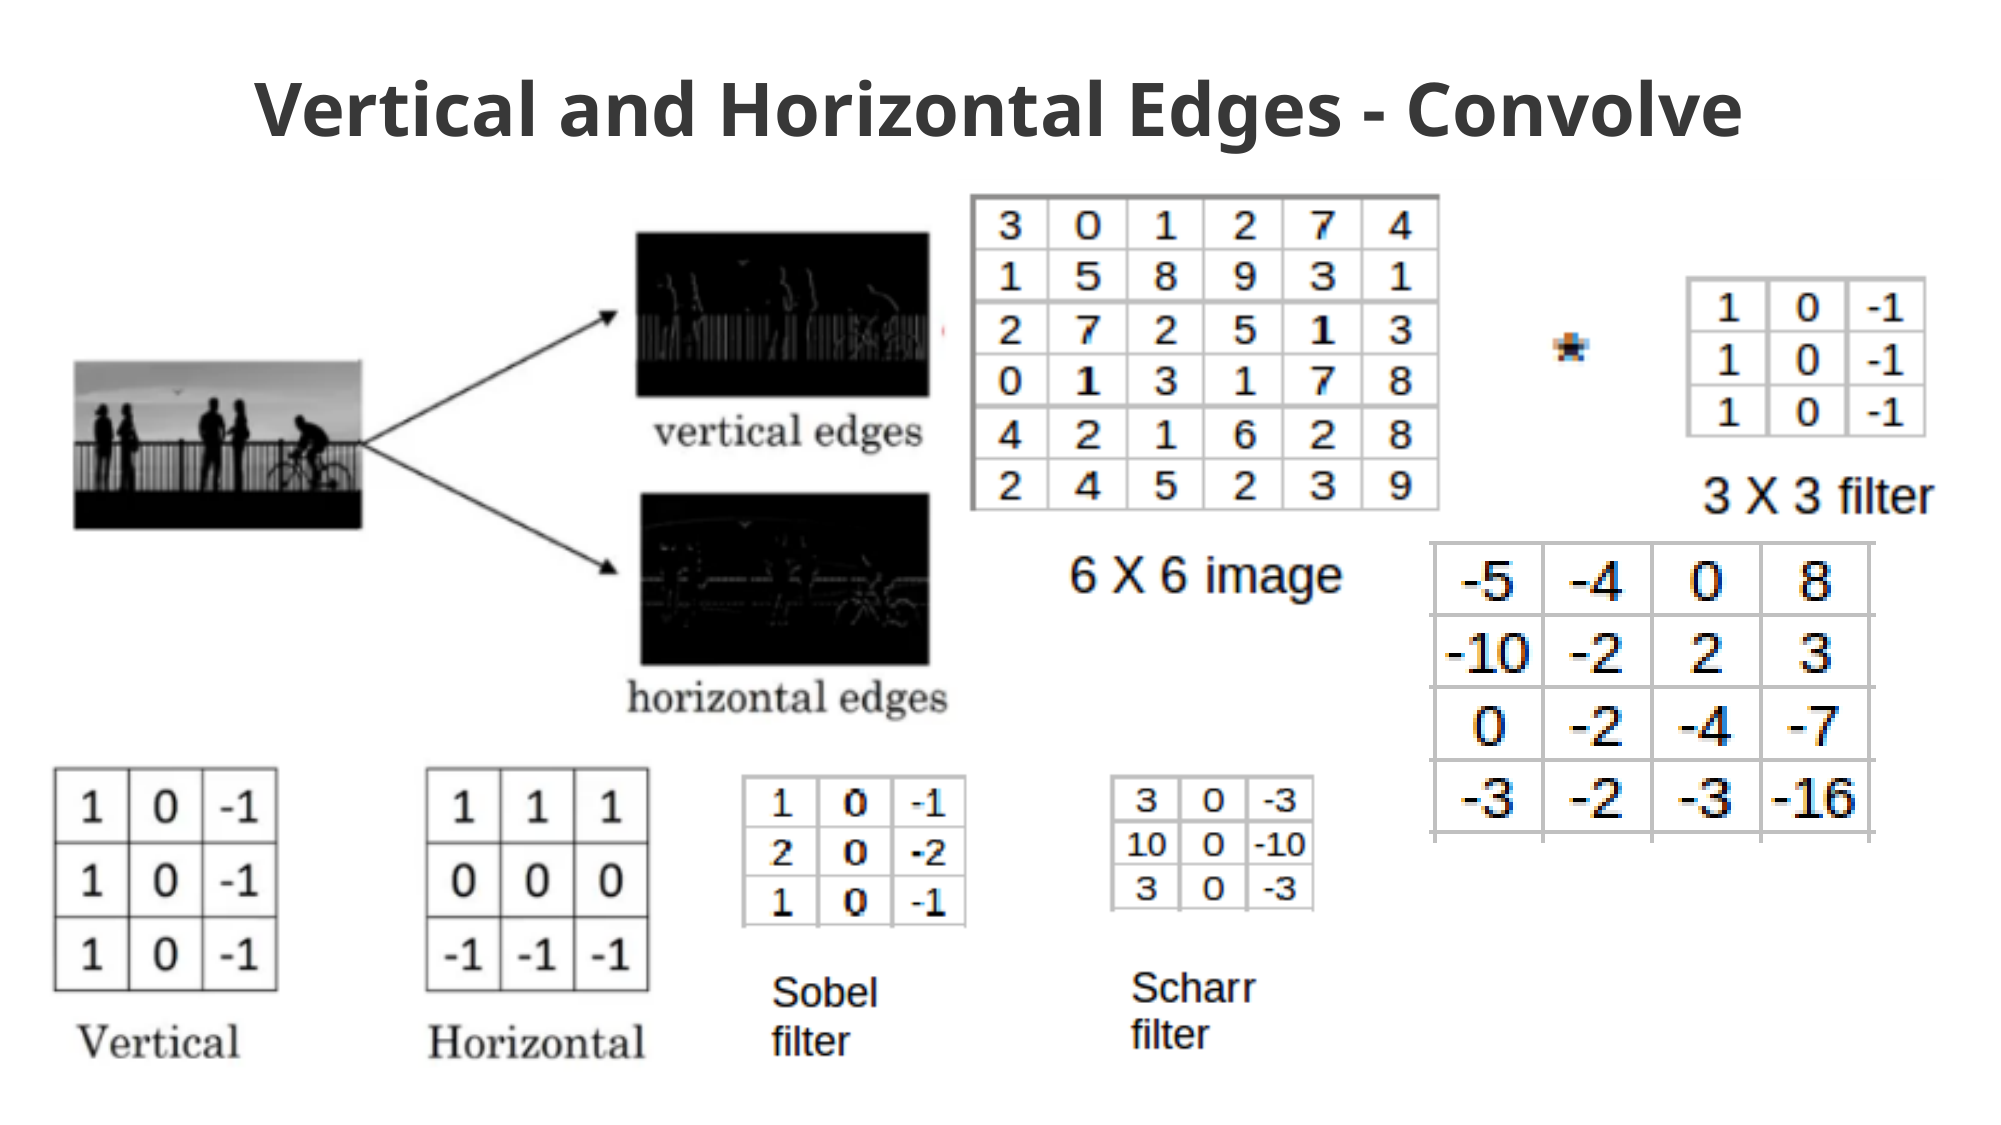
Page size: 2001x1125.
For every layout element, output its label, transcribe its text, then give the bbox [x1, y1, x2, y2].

title Vertical and Horizontal Edges - Convolve [137, 38, 1863, 178]
picture [40, 174, 1944, 1075]
picture [718, 751, 1331, 1075]
